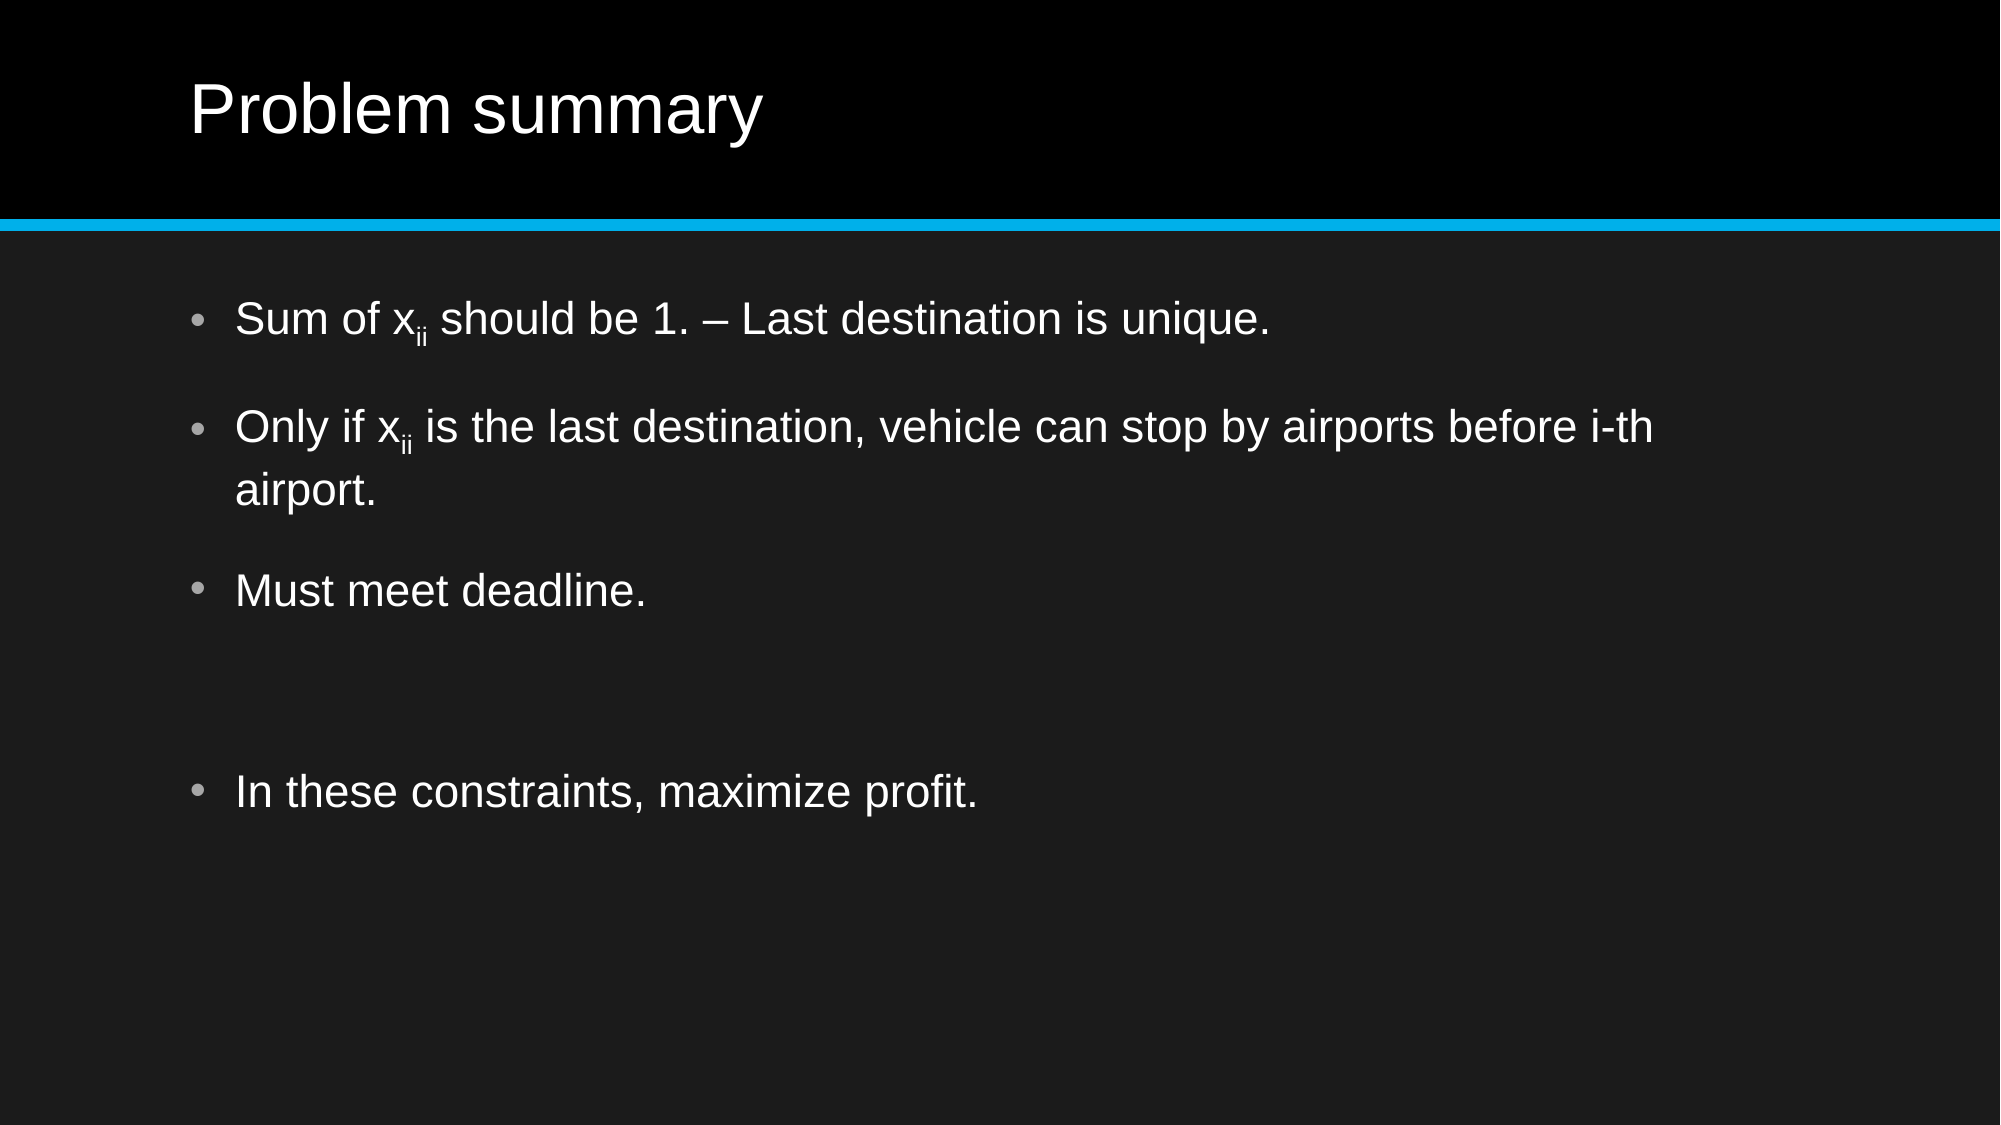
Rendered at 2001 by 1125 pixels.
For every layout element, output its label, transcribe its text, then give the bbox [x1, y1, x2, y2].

title Problem summary [174, 20, 1825, 201]
list Sum of xii should be 1. – Last destination is unique. Only if xii is the last destination, vehicle can stop by airports before i-th airport. Must meet deadline. In these constraints, maximize profit. [174, 281, 1825, 1013]
